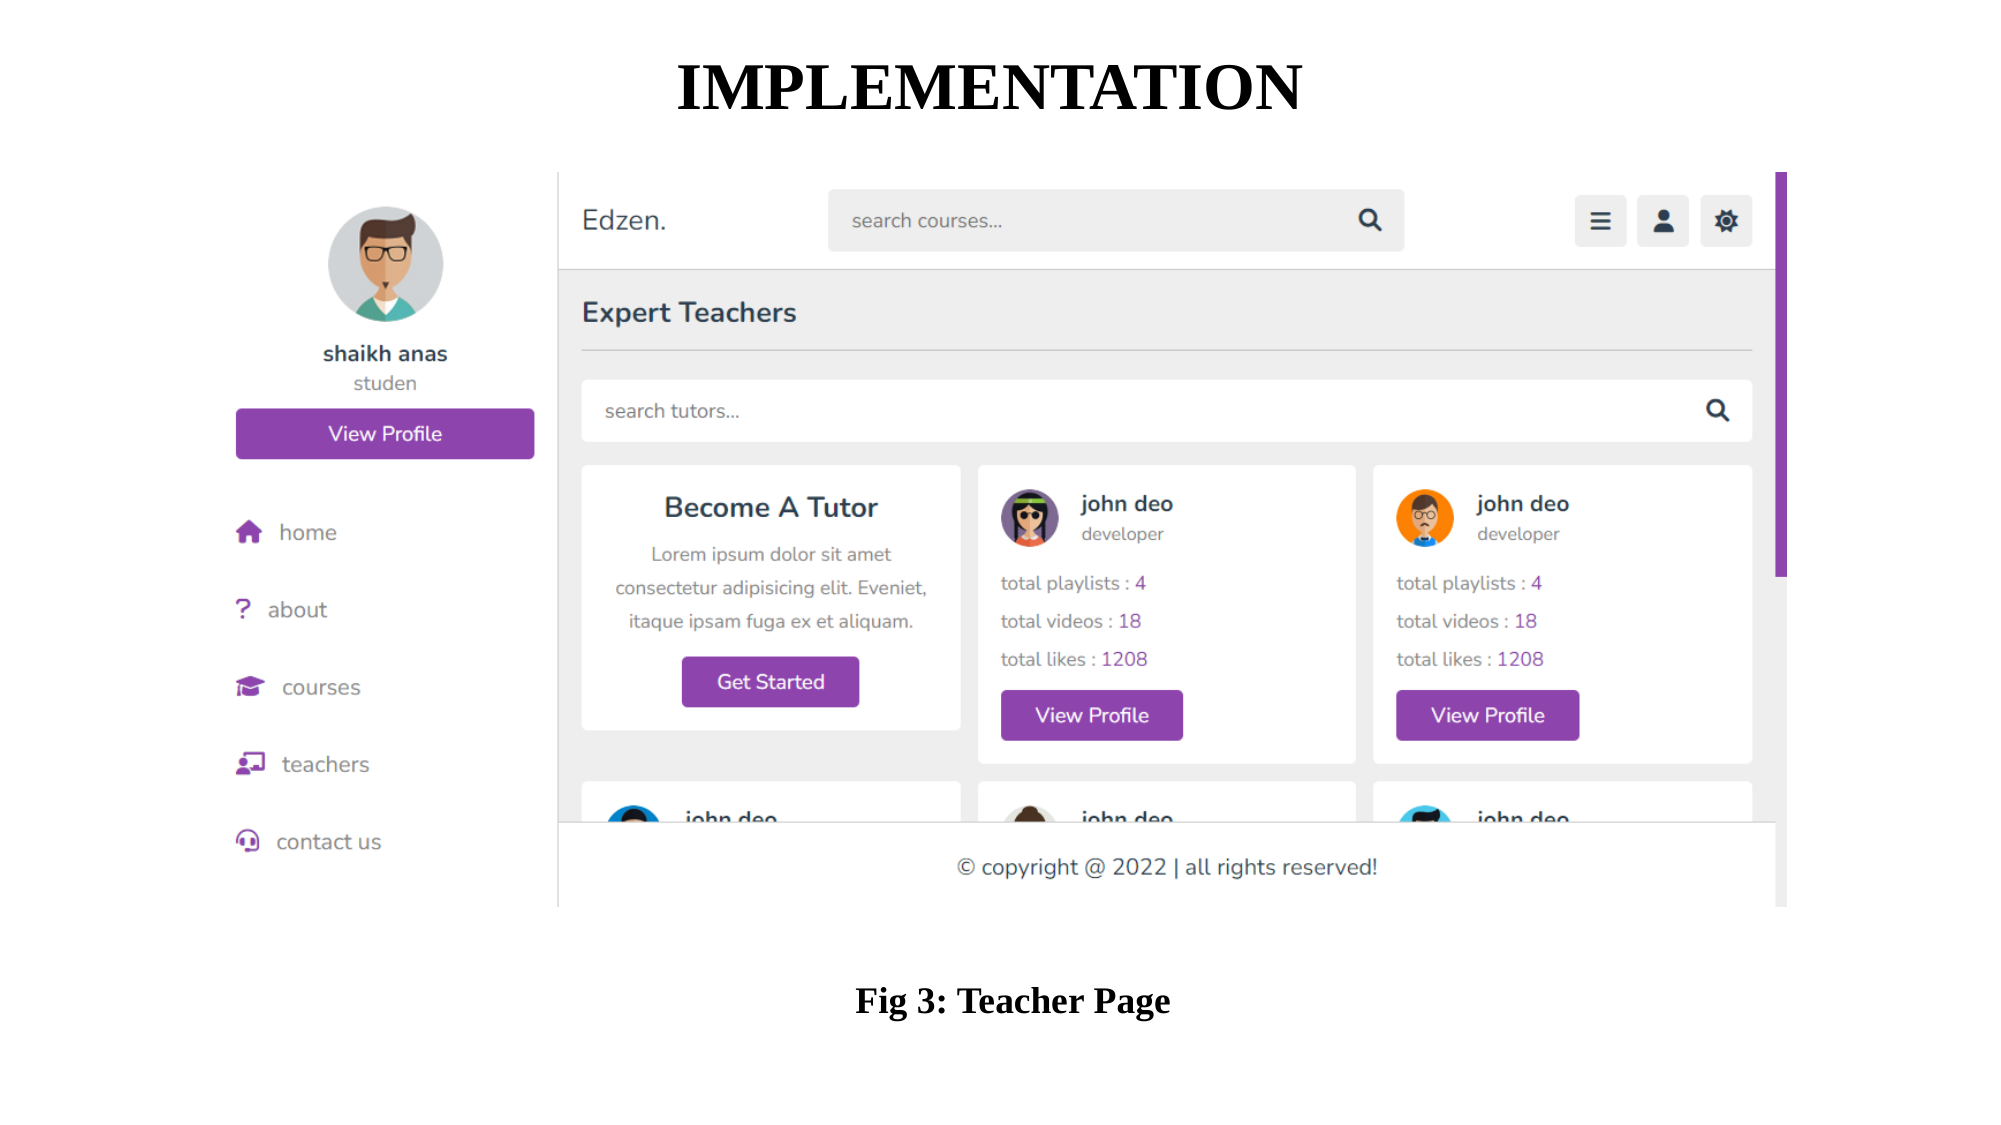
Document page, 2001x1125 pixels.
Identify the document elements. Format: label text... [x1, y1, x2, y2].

text_box Fig 3: Teacher Page [806, 968, 1220, 1028]
picture [213, 172, 1787, 907]
text_box IMPLEMENTATION [587, 35, 1393, 130]
